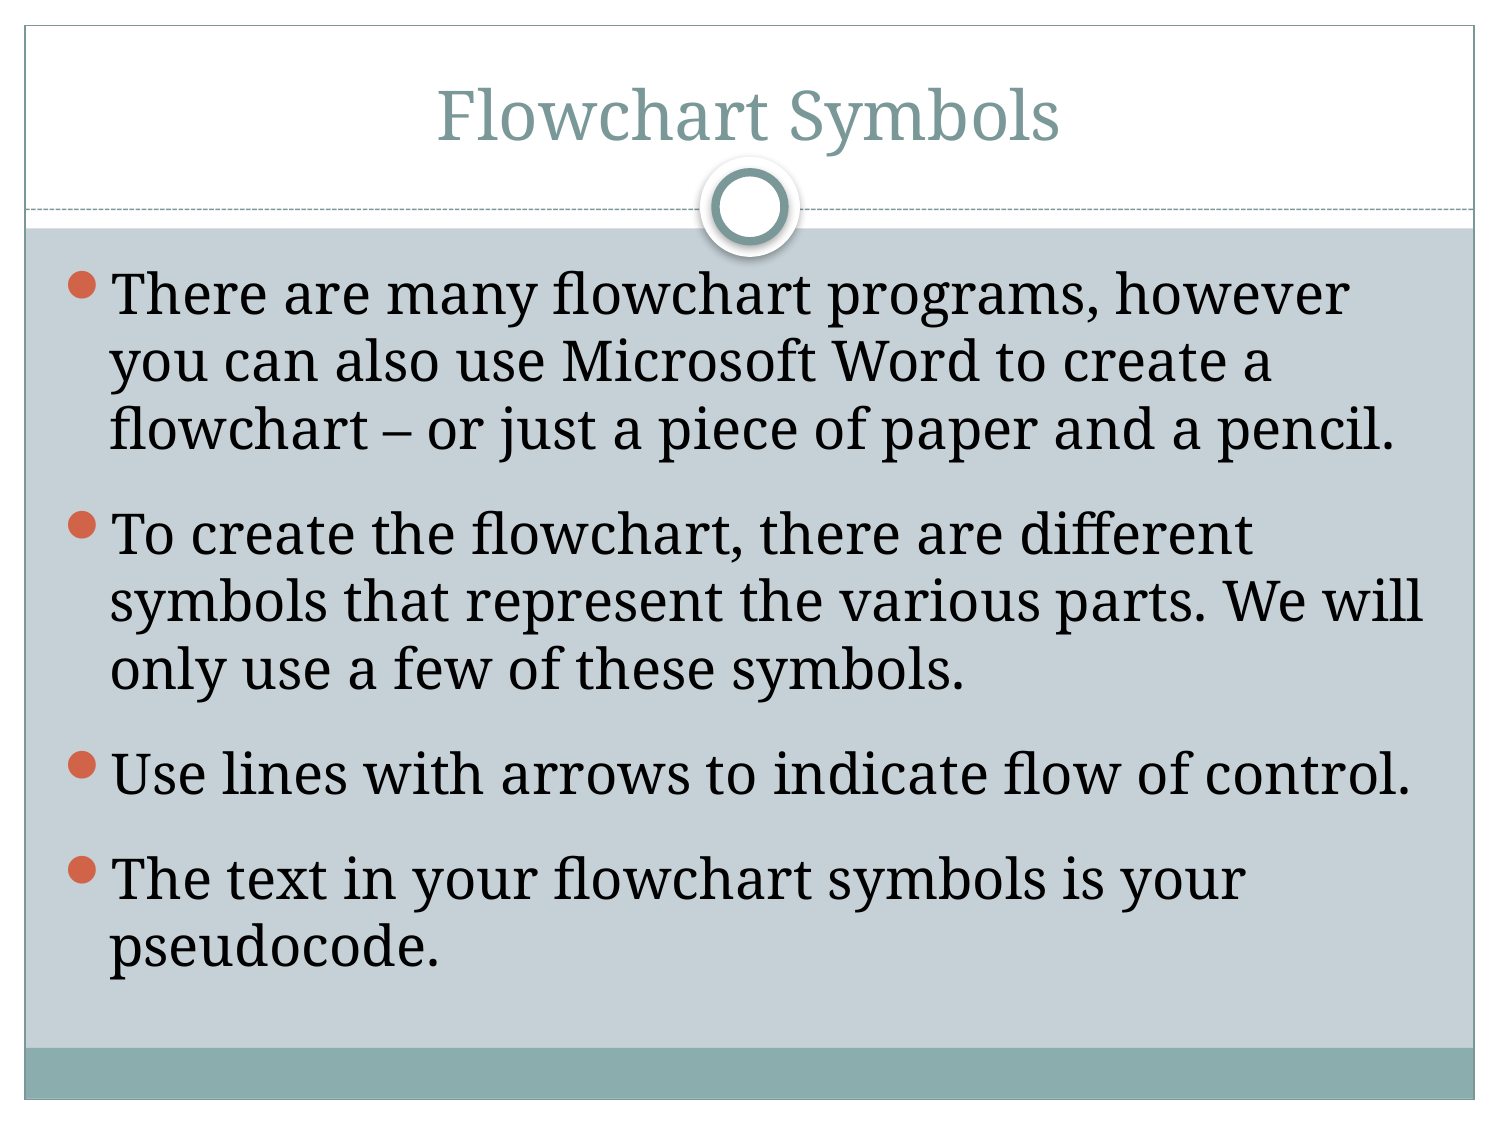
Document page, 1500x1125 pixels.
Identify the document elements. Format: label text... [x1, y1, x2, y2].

title Flowchart Symbols [49, 37, 1450, 162]
list There are many flowchart programs, however you can also use Microsoft Word to create a flowchart – or just a piece of paper and a pencil. To create the flowchart, there are different symbols that represent the various parts. We will only use a few of these symbols. Use lines with arrows to indicate flow of control. The text in your flowchart symbols is your pseudocode. [49, 250, 1445, 1001]
